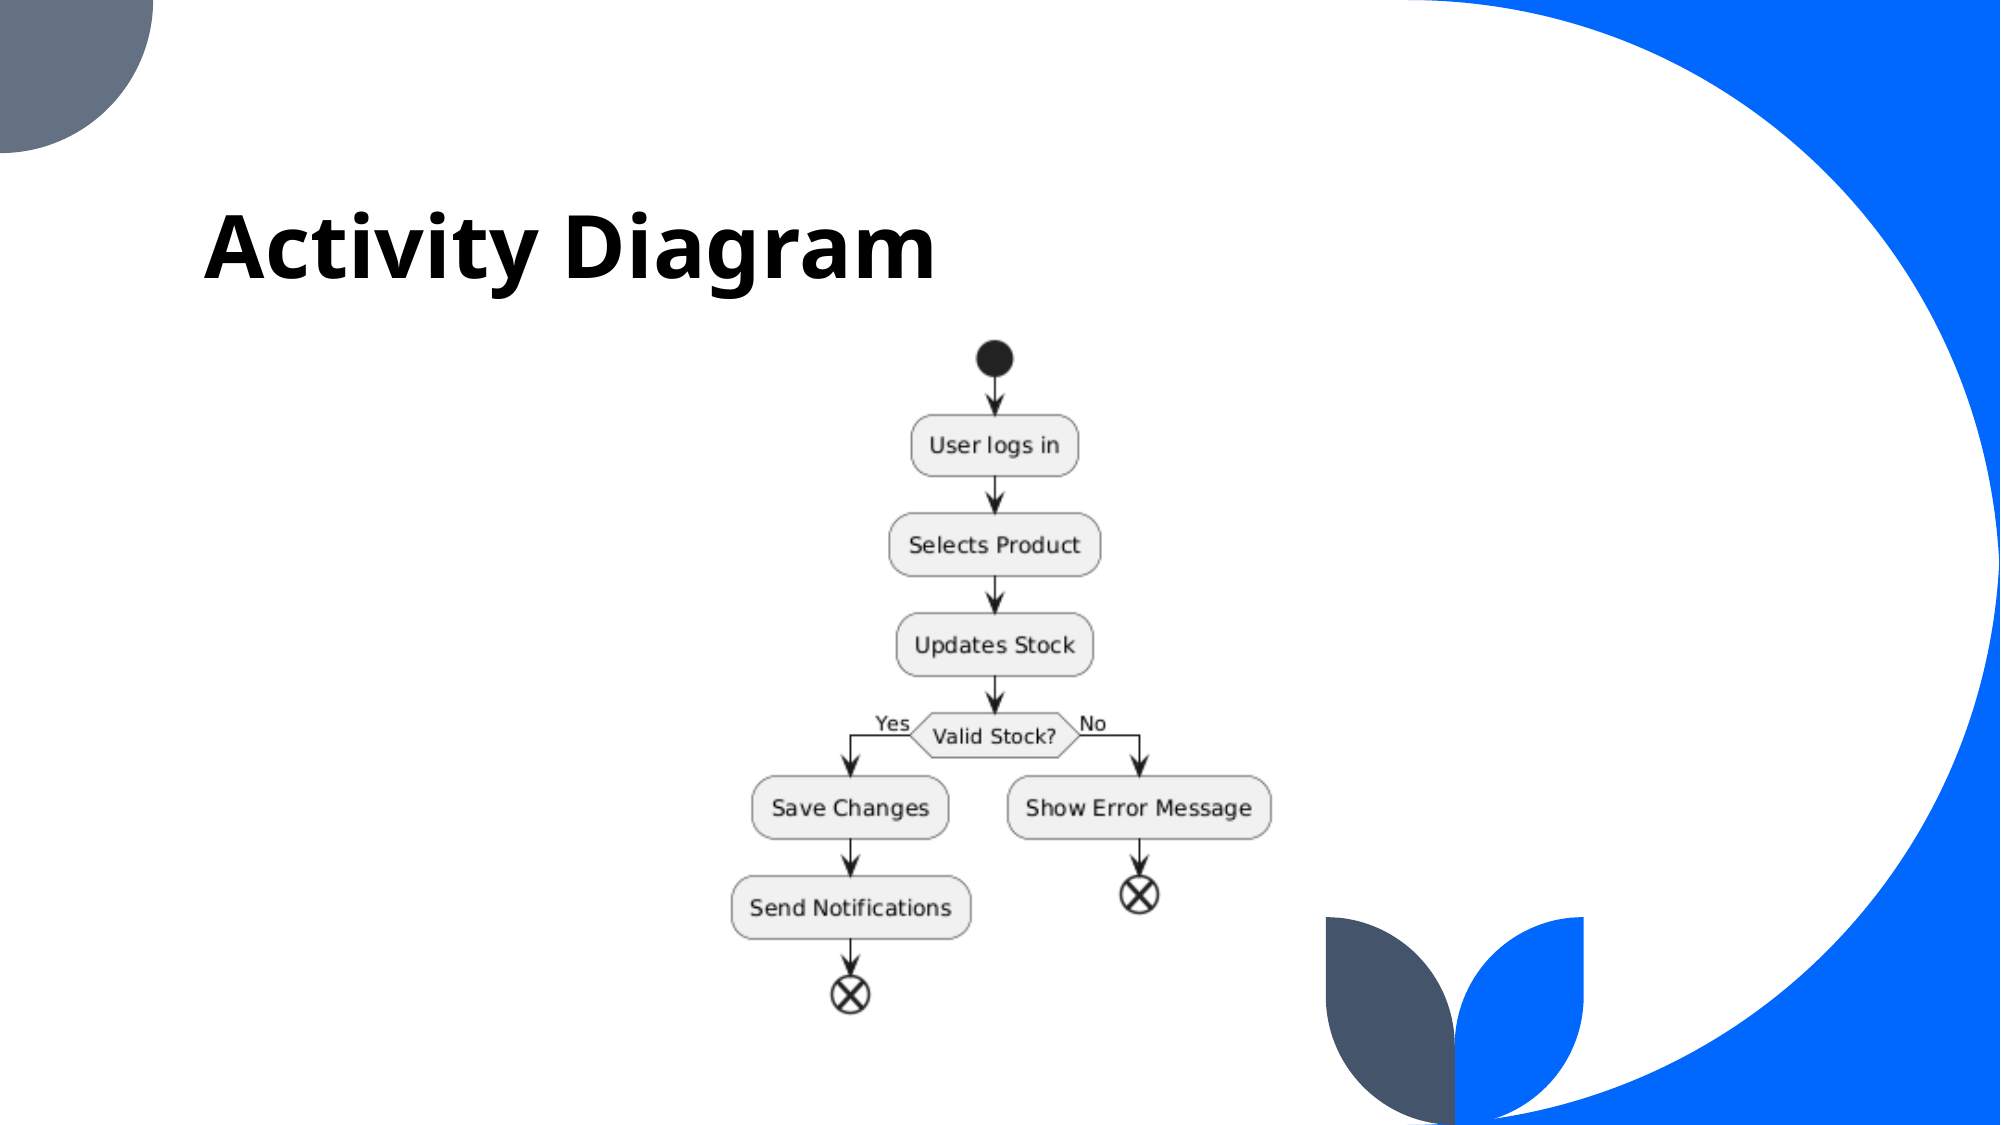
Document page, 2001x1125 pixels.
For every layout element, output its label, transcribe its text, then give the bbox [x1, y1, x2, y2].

title Activity Diagram [190, 16, 1795, 303]
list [711, 322, 1289, 1031]
